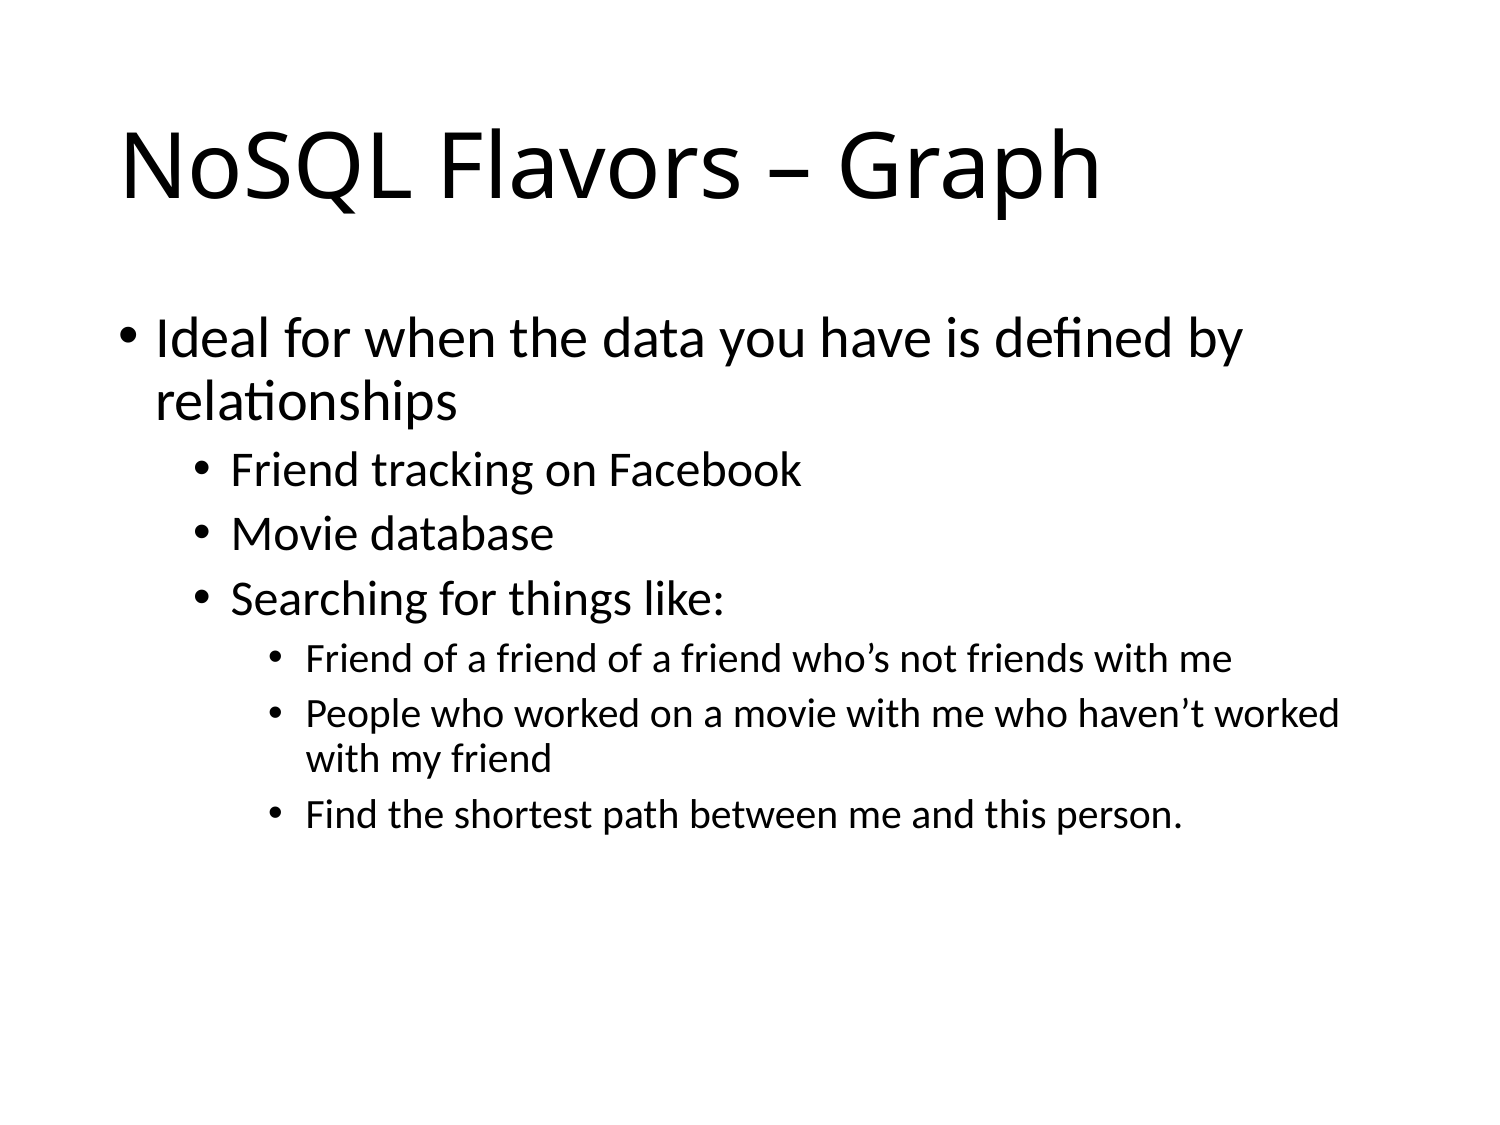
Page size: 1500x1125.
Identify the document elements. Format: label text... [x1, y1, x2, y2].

list Ideal for when the data you have is defined by relationships Friend tracking on Facebook Movie database Searching for things like: Friend of a friend of a friend who’s not friends with me People who worked on a movie with me who haven’t worked with my friend Find the shortest path between me and this person. [103, 299, 1397, 1014]
title NoSQL Flavors – Graph [103, 59, 1397, 278]
